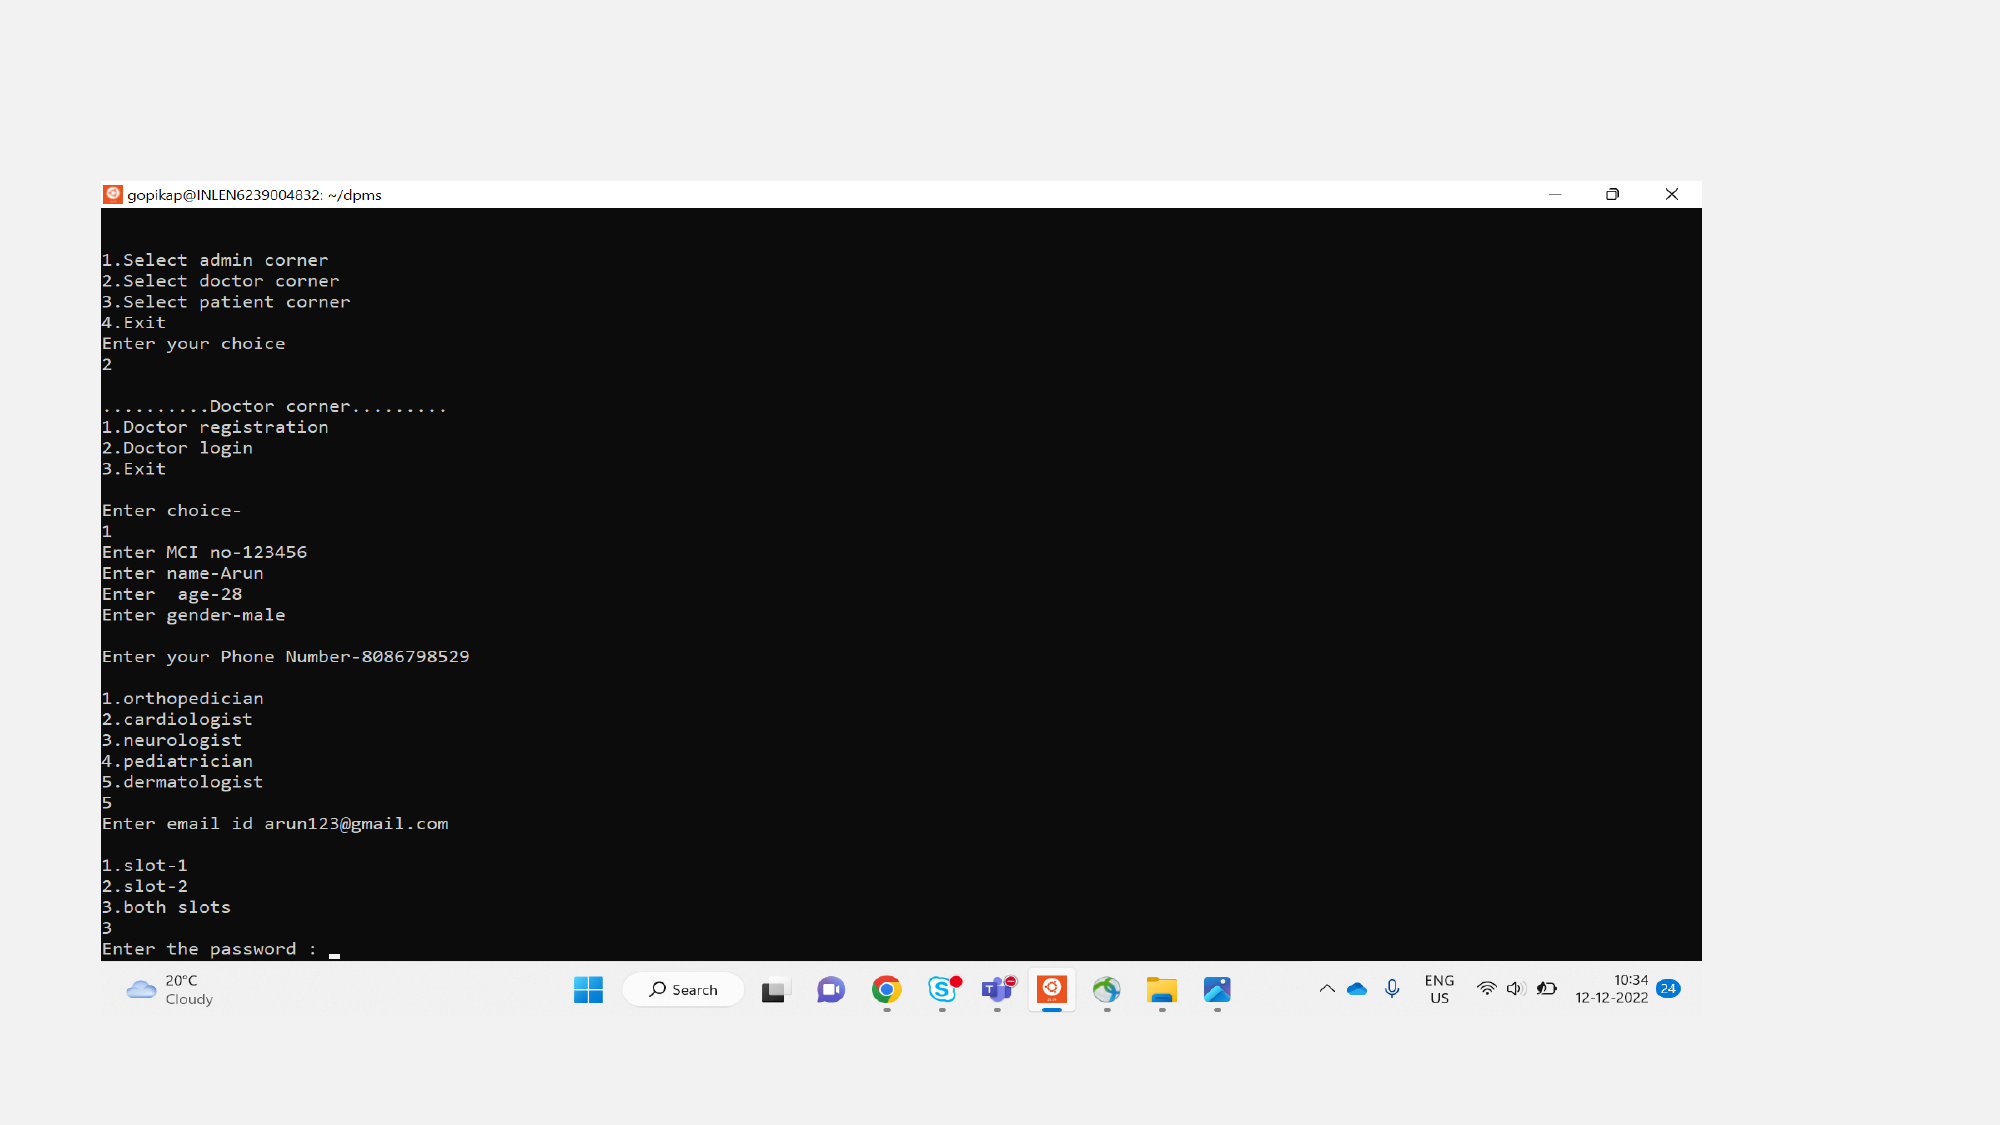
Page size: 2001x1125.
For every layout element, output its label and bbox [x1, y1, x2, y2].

list [101, 181, 1702, 1016]
